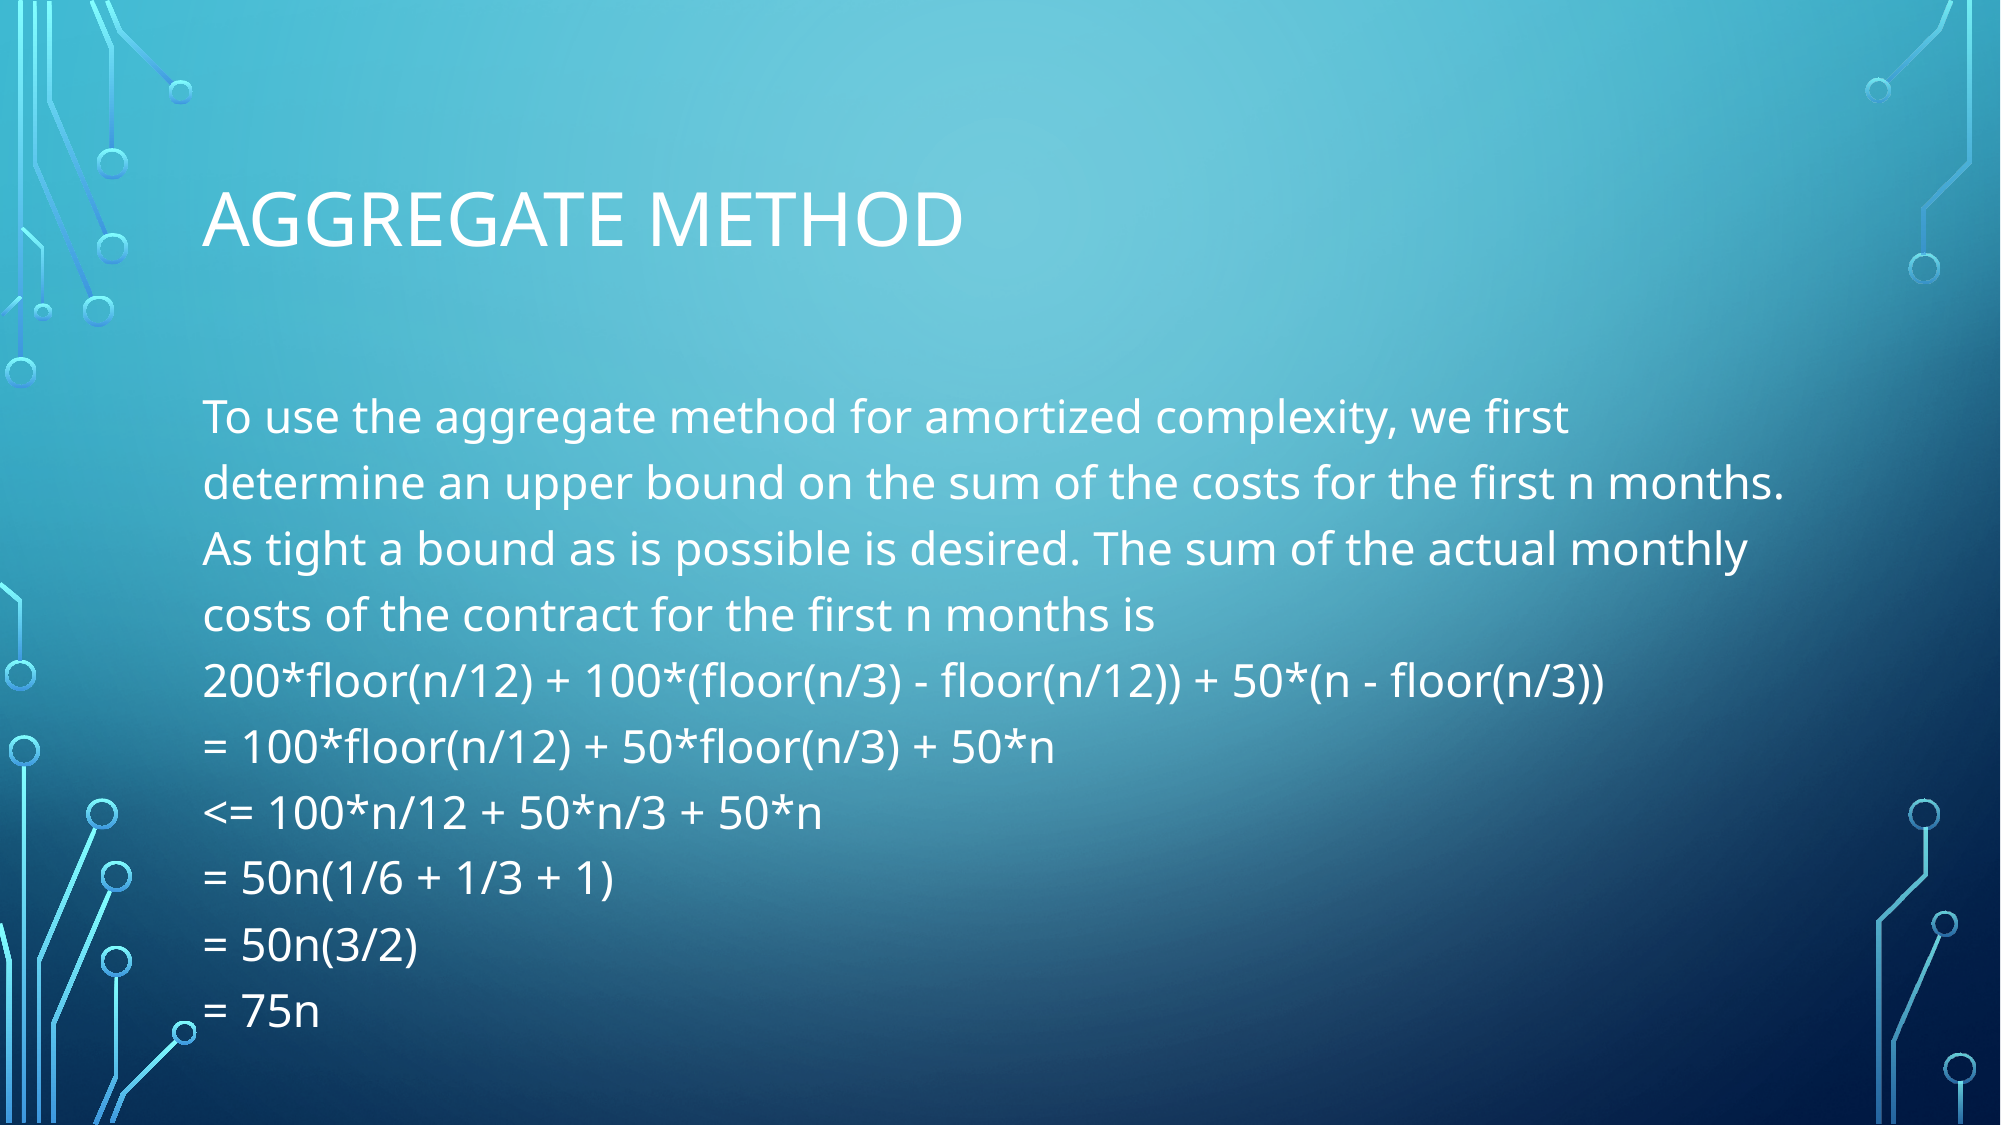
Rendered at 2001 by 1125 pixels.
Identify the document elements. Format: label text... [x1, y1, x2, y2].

title Aggregate method [187, 101, 1813, 344]
list To use the aggregate method for amortized complexity, we first determine an upper bound on the sum of the costs for the first n months. As tight a bound as is possible is desired. The sum of the actual monthly costs of the contract for the first n months is 200*floor(n/12) + 100*(floor(n/3) - floor(n/12)) + 50*(n - floor(n/3)) = 100*floor(n/12) + 50*floor(n/3) + 50*n <= 100*n/12 + 50*n/3 + 50*n = 50n(1/6 + 1/3 + 1) = 50n(3/2) = 75n [187, 369, 1813, 950]
